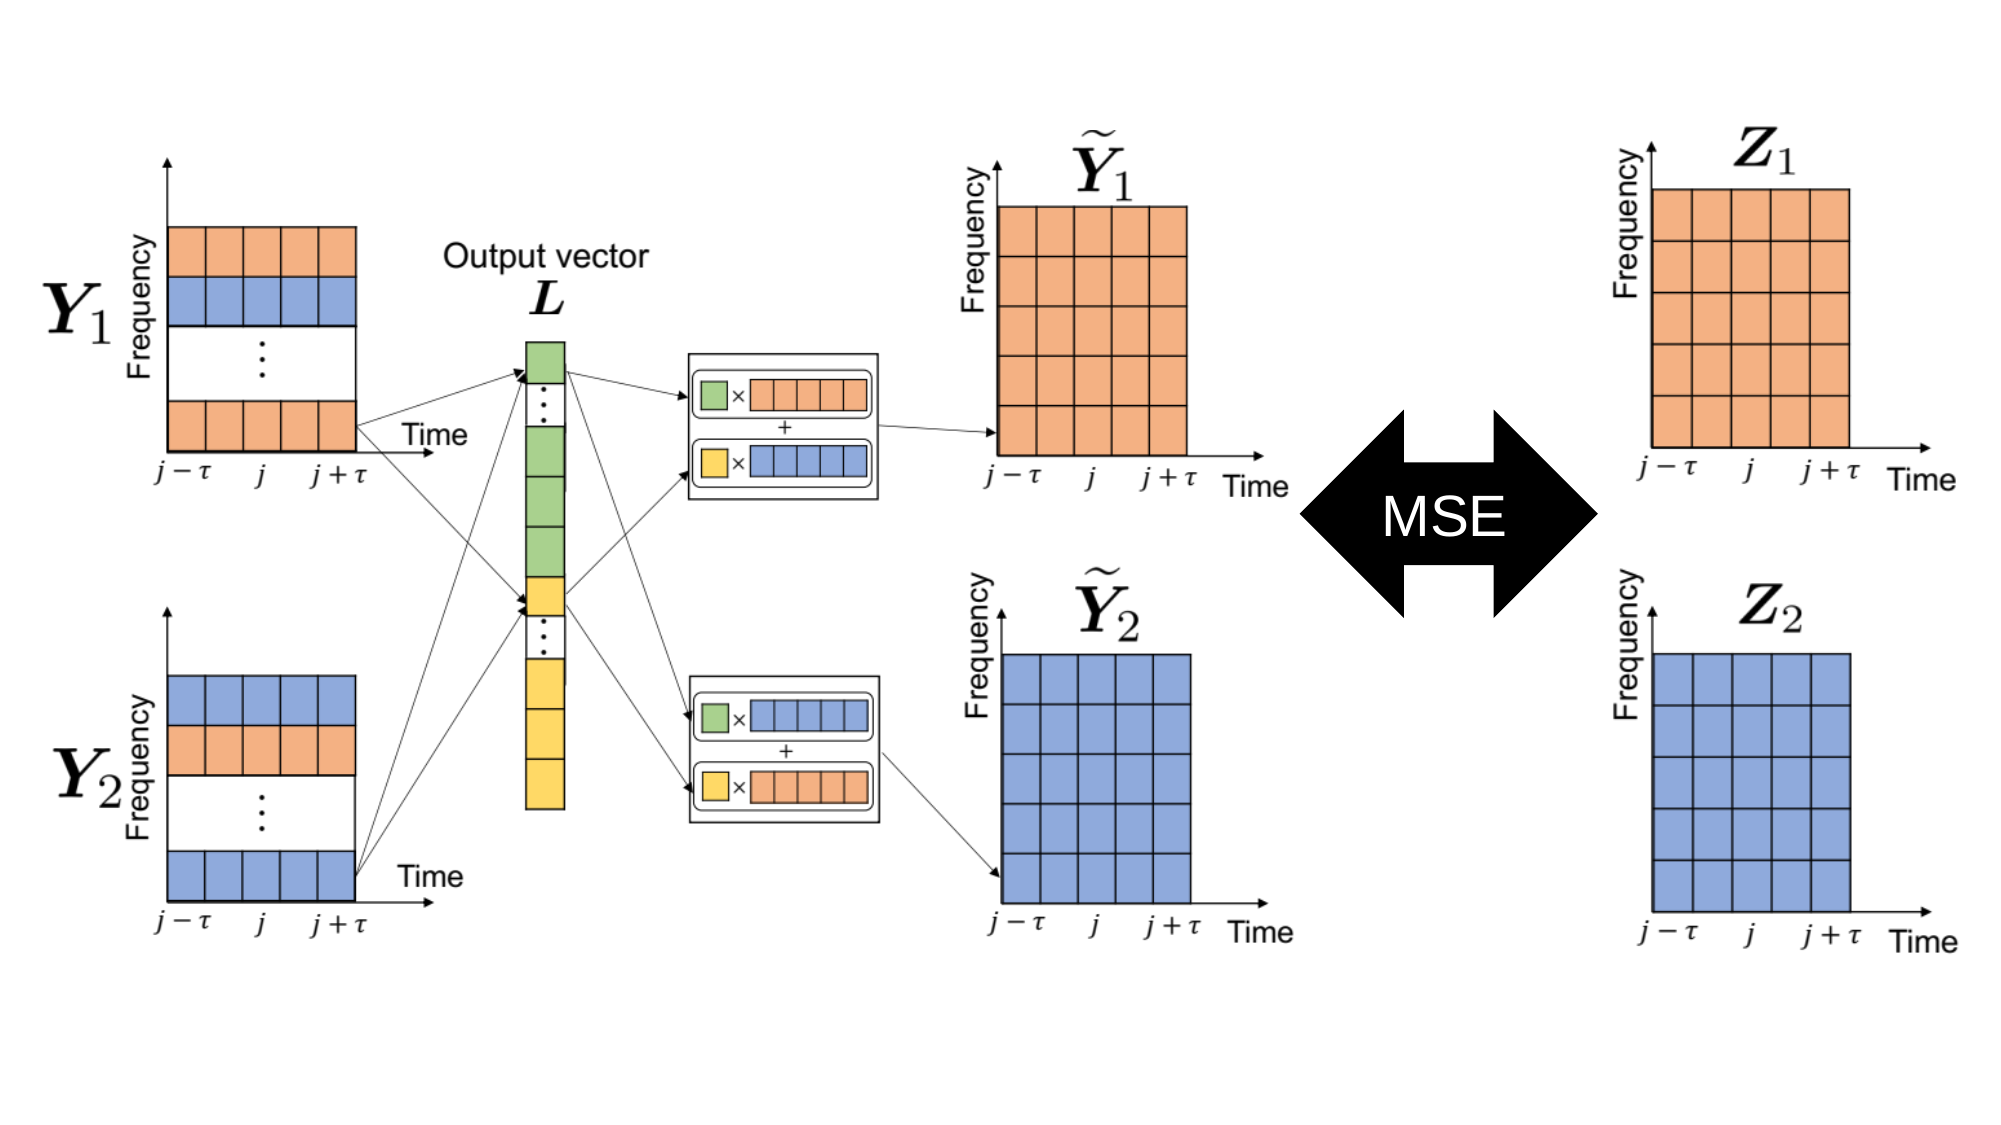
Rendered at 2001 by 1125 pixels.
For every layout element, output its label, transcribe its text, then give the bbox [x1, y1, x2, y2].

picture [1593, 117, 2000, 980]
text_box [1338, 414, 1593, 613]
picture [40, 130, 1338, 967]
text_box MSE [1367, 470, 1542, 556]
